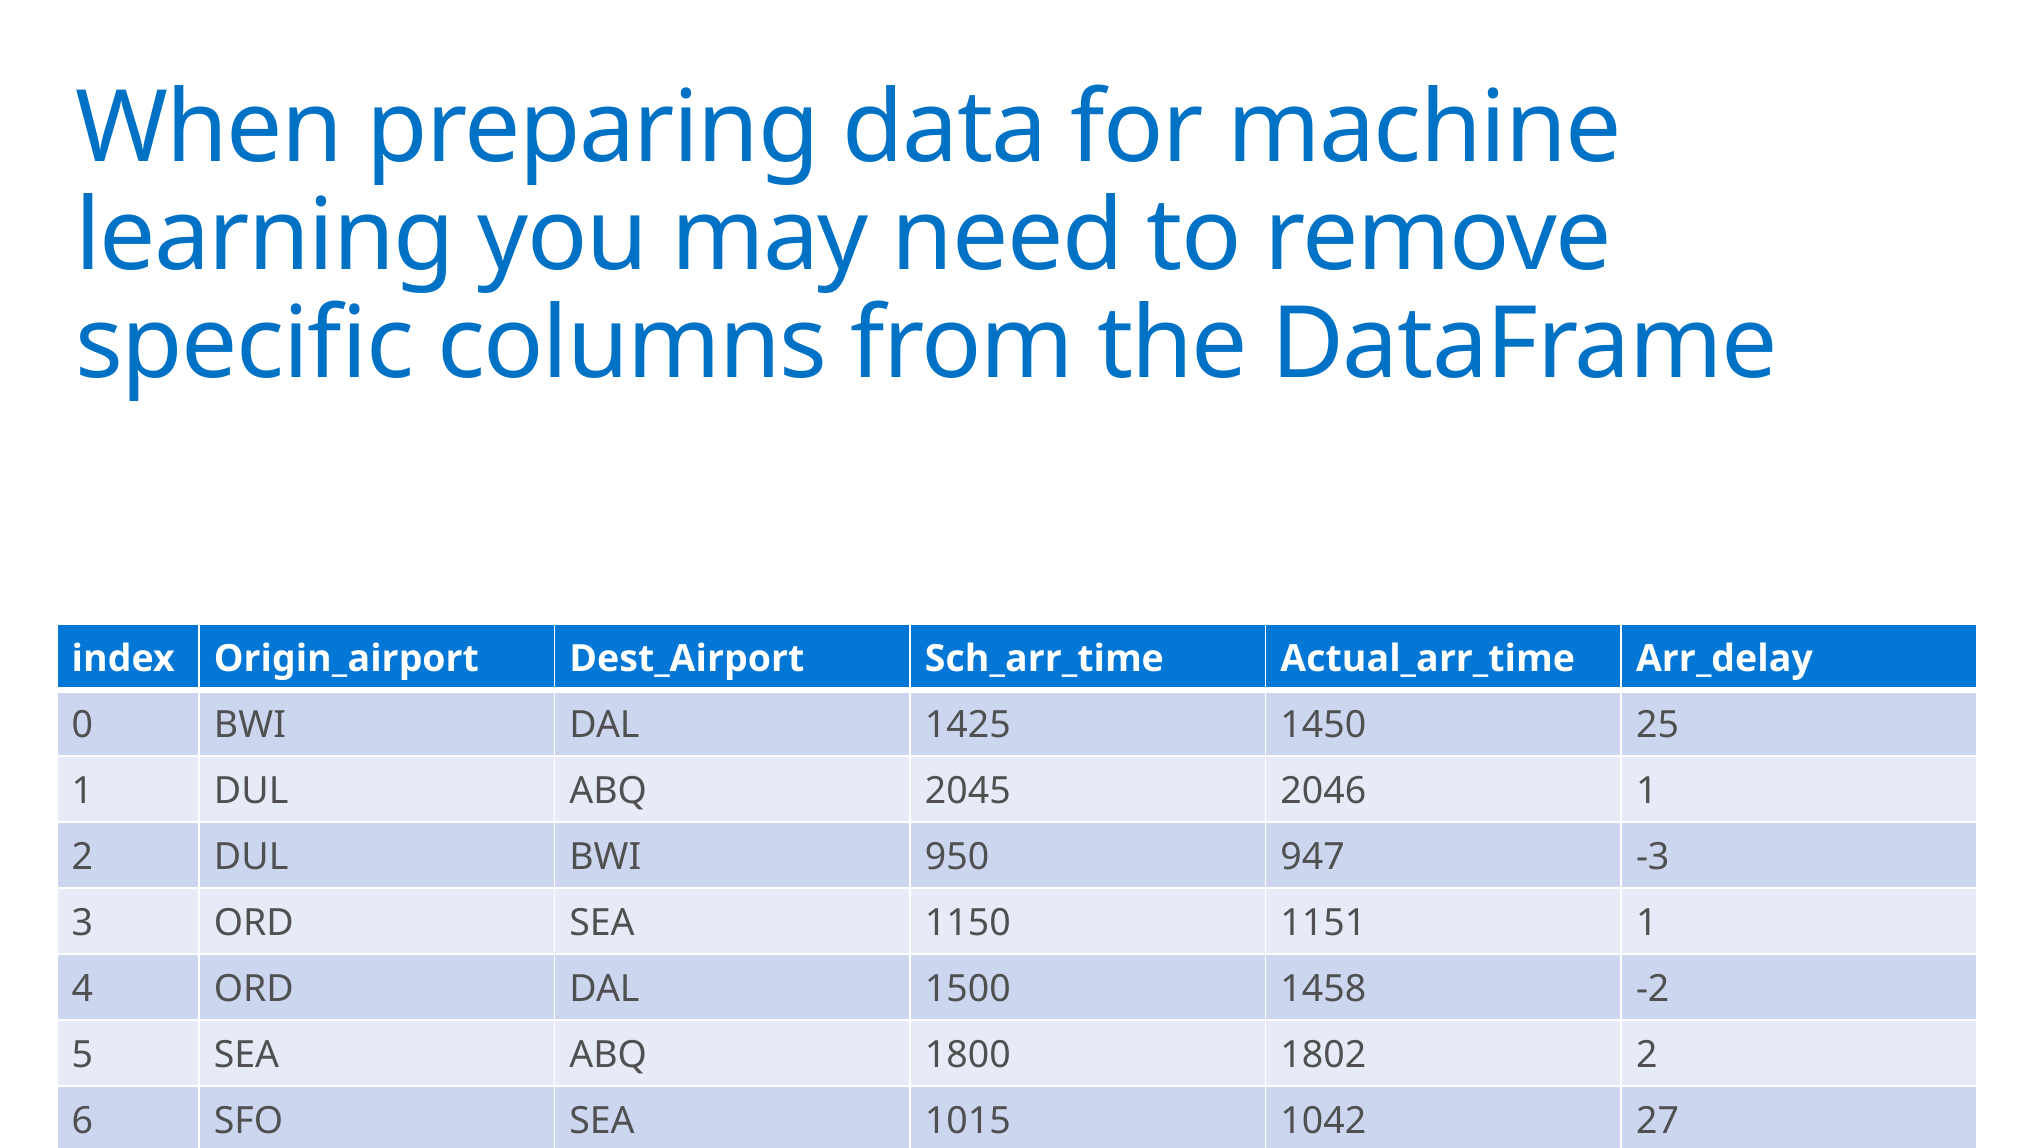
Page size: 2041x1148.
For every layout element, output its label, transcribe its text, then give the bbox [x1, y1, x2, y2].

table_header Sch_arr_time [911, 625, 1265, 687]
table_cell 2046 [1266, 757, 1620, 821]
table_cell 6 [58, 1087, 198, 1148]
table_cell 1150 [911, 889, 1265, 953]
table_cell ORD [200, 889, 554, 953]
table_cell 1151 [1266, 889, 1620, 953]
table_header Dest_Airport [555, 625, 909, 687]
table_cell 1 [1622, 757, 1976, 821]
table_cell 1800 [911, 1021, 1265, 1085]
table_cell 2 [1622, 1021, 1976, 1085]
table_cell 27 [1622, 1087, 1976, 1148]
table_cell 1500 [911, 955, 1265, 1019]
table_cell 950 [911, 823, 1265, 887]
table_cell 1458 [1266, 955, 1620, 1019]
table_cell 1 [1622, 889, 1976, 953]
table_cell SEA [200, 1021, 554, 1085]
table_cell SEA [555, 889, 909, 953]
table_cell 1802 [1266, 1021, 1620, 1085]
table_cell BWI [555, 823, 909, 887]
table_cell DUL [200, 757, 554, 821]
table_header Arr_delay [1622, 625, 1976, 687]
table_cell ABQ [555, 757, 909, 821]
table_cell DUL [200, 823, 554, 887]
table_cell ORD [200, 955, 554, 1019]
table_cell 1015 [911, 1087, 1265, 1148]
table_header index [58, 625, 198, 687]
table_cell DAL [555, 693, 909, 755]
table_cell 4 [58, 955, 198, 1019]
title When preparing data for machine learning you may need to remove specific columns from the DataFrame [60, 60, 1980, 210]
table_cell SEA [555, 1087, 909, 1148]
table_cell 25 [1622, 693, 1976, 755]
table_cell 1042 [1266, 1087, 1620, 1148]
table_cell BWI [200, 693, 554, 755]
table_cell 947 [1266, 823, 1620, 887]
table_cell SFO [200, 1087, 554, 1148]
table_cell 3 [58, 889, 198, 953]
table_cell -2 [1622, 955, 1976, 1019]
table_cell -3 [1622, 823, 1976, 887]
table_cell ABQ [555, 1021, 909, 1085]
table_cell DAL [555, 955, 909, 1019]
table_header Actual_arr_time [1266, 625, 1620, 687]
table_cell 0 [58, 693, 198, 755]
table_cell 2 [58, 823, 198, 887]
table_cell 1425 [911, 693, 1265, 755]
table_cell 1 [58, 757, 198, 821]
table_cell 1450 [1266, 693, 1620, 755]
table_header Origin_airport [200, 625, 554, 687]
table_cell 5 [58, 1021, 198, 1085]
table_cell 2045 [911, 757, 1265, 821]
